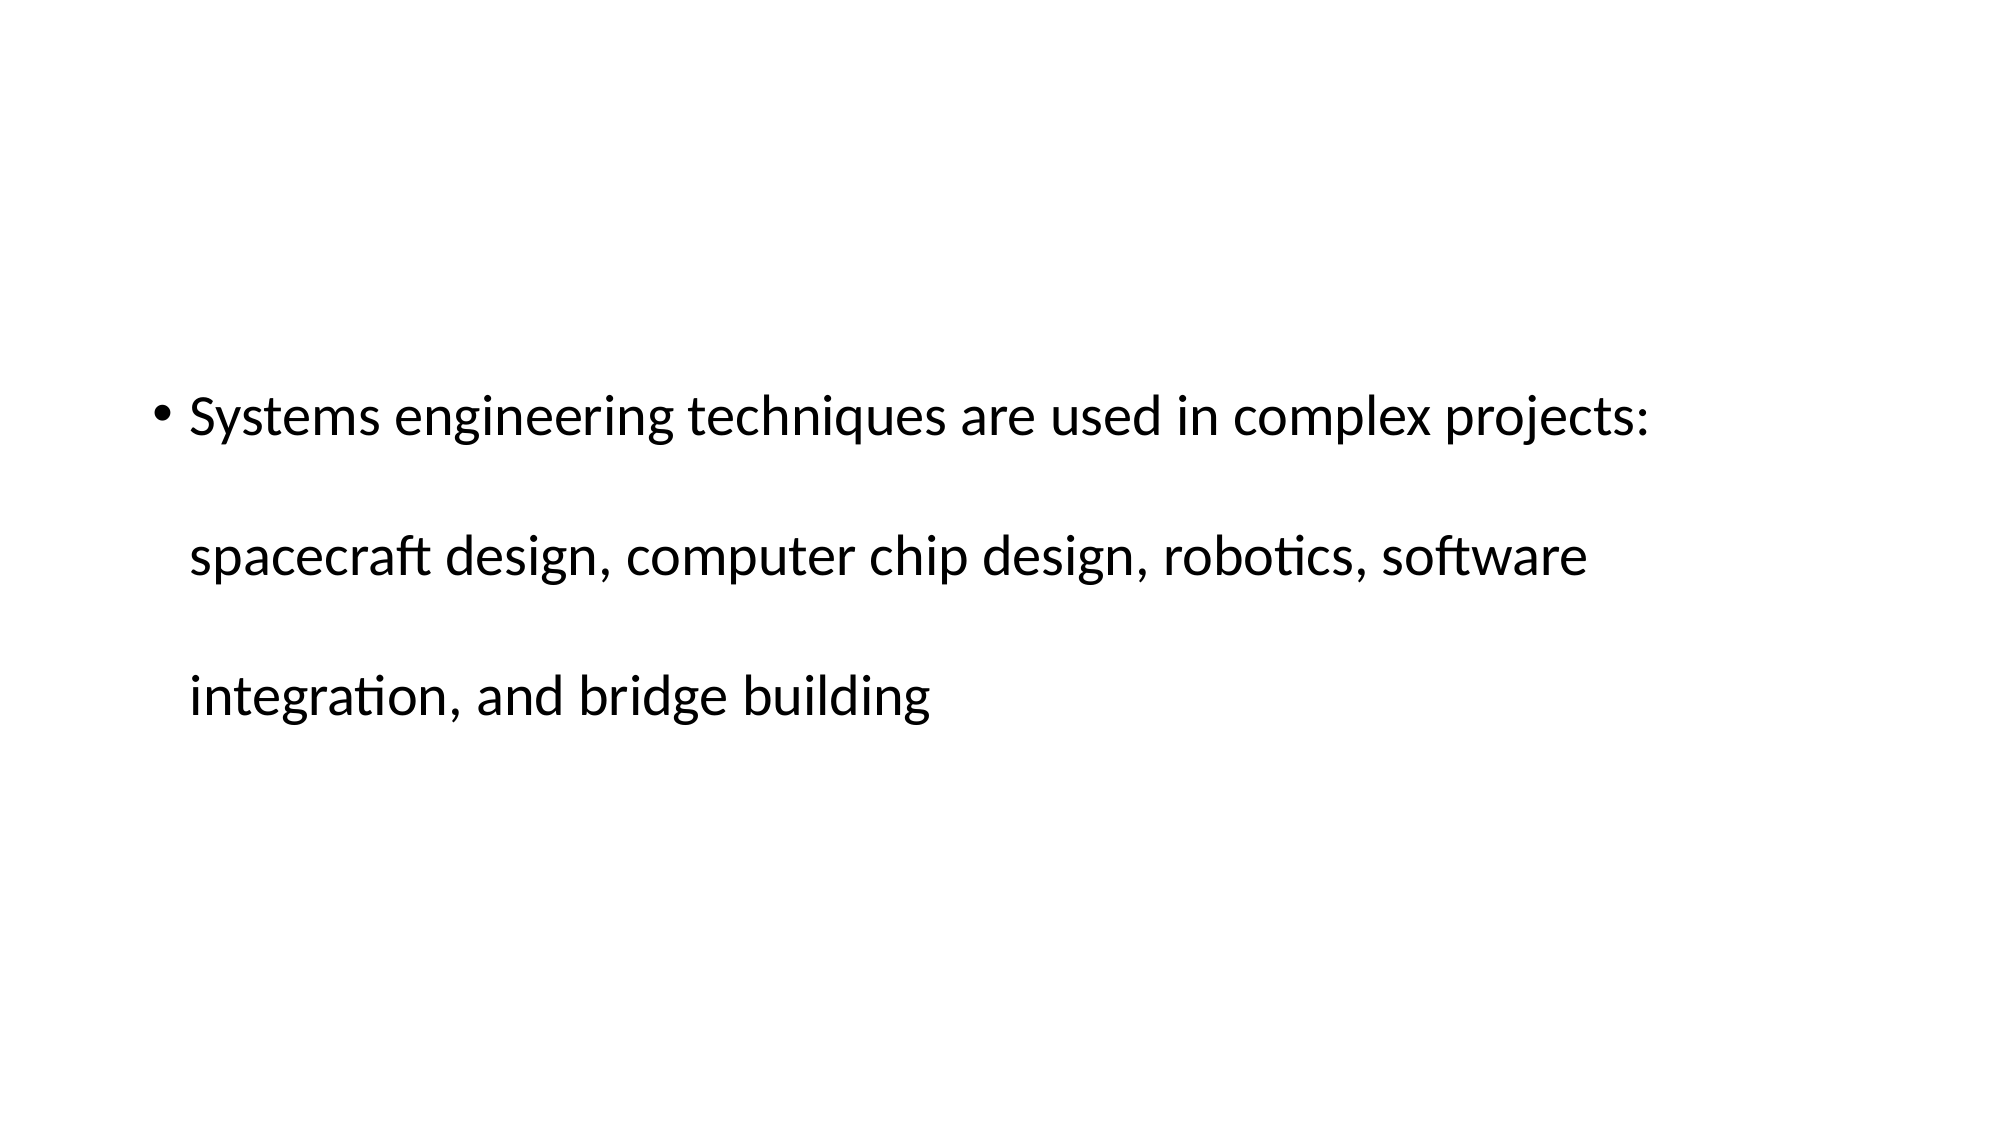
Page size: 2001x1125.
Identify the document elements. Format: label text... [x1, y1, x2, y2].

list Systems engineering techniques are used in complex projects: spacecraft design, computer chip design, robotics, software integration, and bridge building [137, 299, 1863, 1014]
